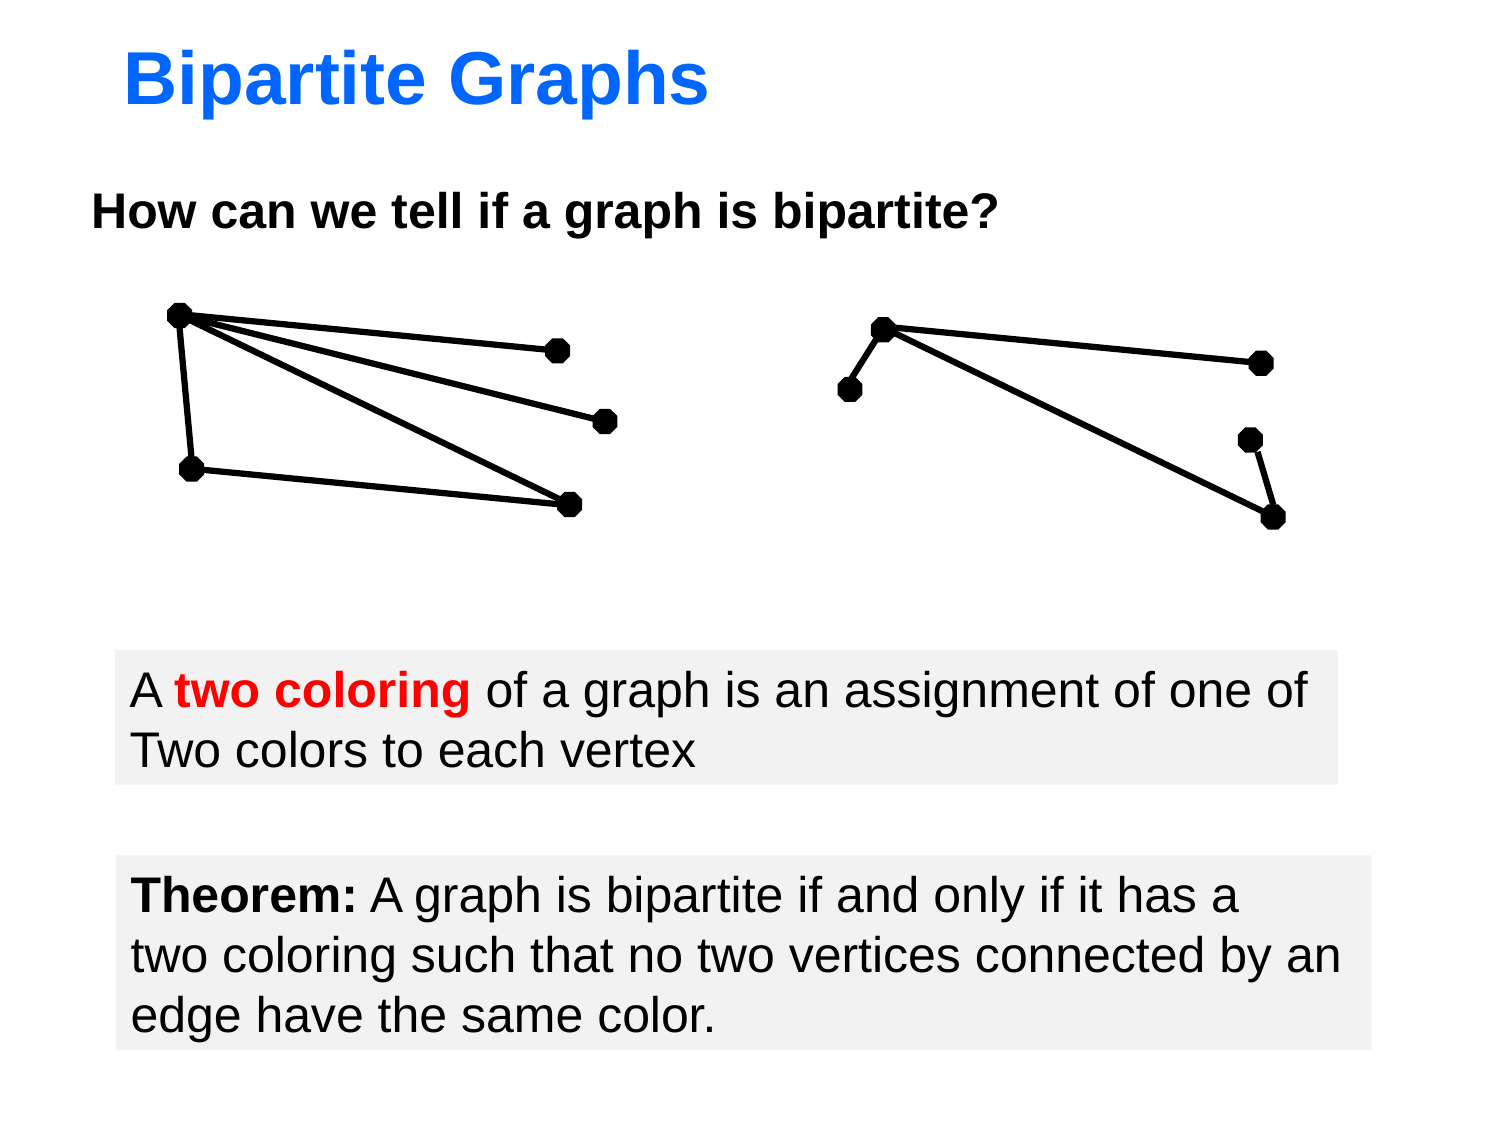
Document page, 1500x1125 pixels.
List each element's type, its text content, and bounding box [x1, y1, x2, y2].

text_box Theorem: A graph is bipartite if and only if it has a two coloring such that no two vertices connected by an edge have the same color. [115, 855, 1372, 1051]
text_box How can we tell if a graph is bipartite? [76, 171, 1423, 246]
title Bipartite Graphs [108, 23, 1384, 126]
text_box [838, 377, 862, 402]
text_box [593, 409, 617, 434]
text_box [557, 492, 582, 517]
text_box [1249, 351, 1273, 376]
text_box [1238, 428, 1263, 452]
text_box [545, 339, 570, 363]
text_box [871, 317, 895, 342]
text_box [180, 457, 204, 481]
text_box A two coloring of a graph is an assignment of one of Two colors to each vertex [114, 649, 1338, 785]
text_box [1261, 505, 1285, 529]
text_box [168, 303, 192, 328]
